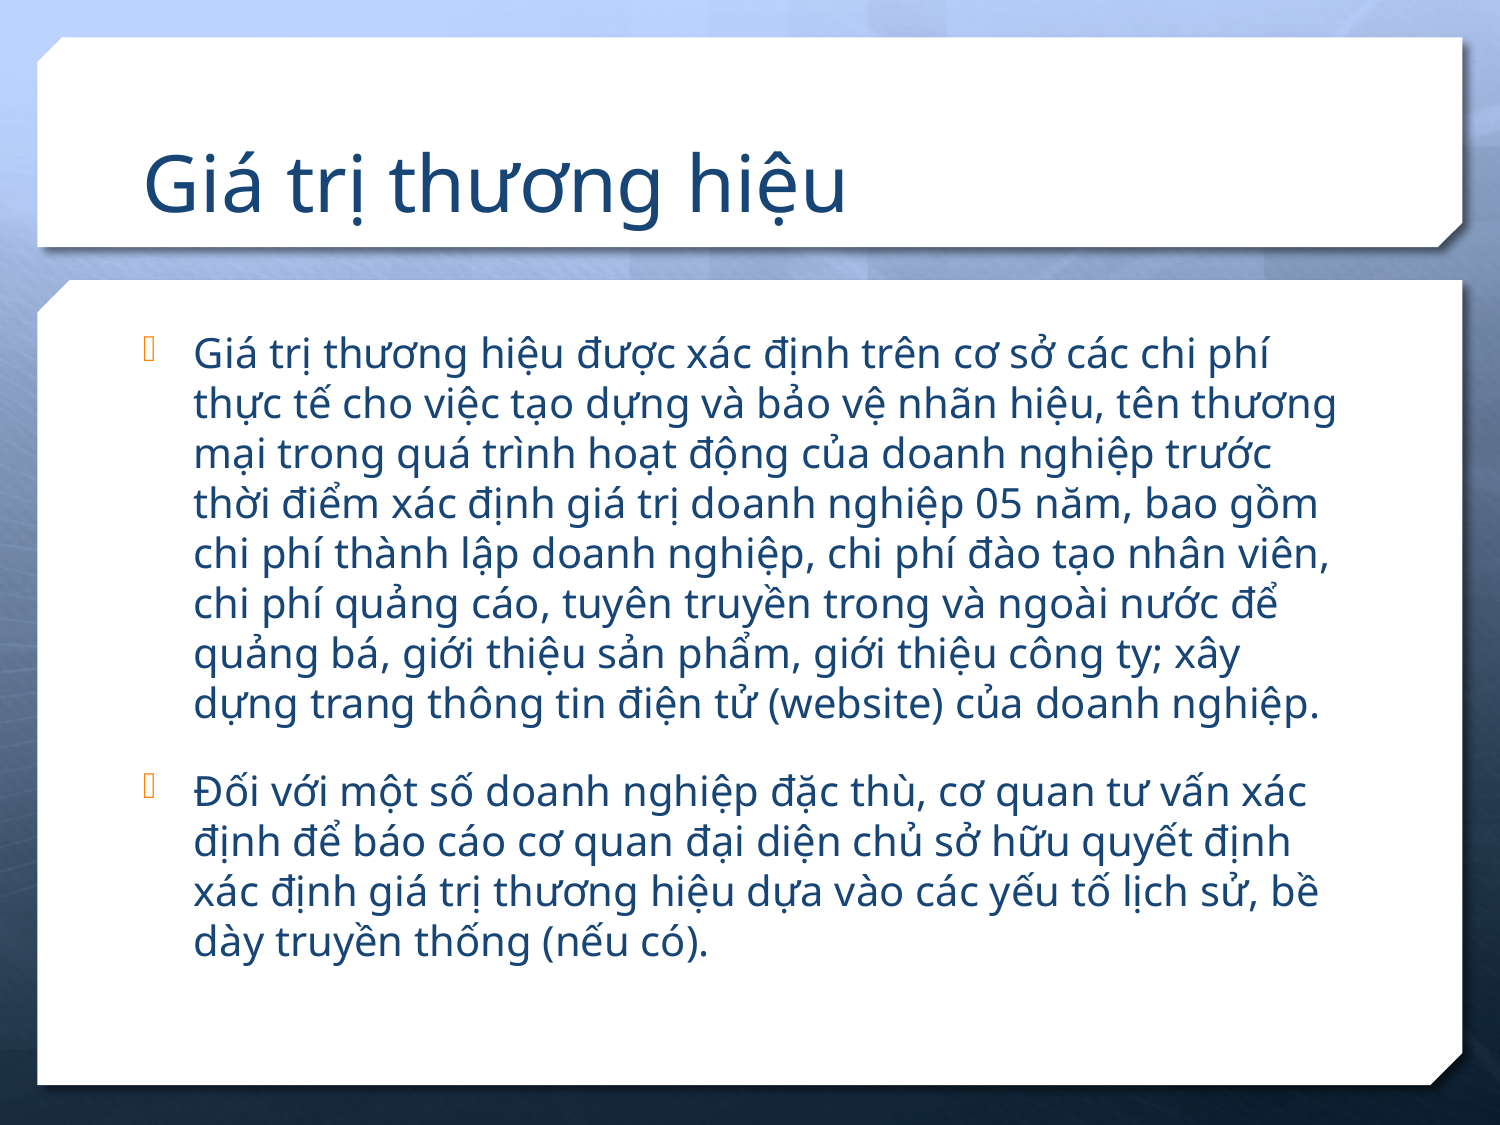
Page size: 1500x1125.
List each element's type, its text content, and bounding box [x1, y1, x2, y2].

title Giá trị thương hiệu [127, 48, 1372, 236]
list Giá trị thương hiệu được xác định trên cơ sở các chi phí thực tế cho việc tạo dựng và bảo vệ nhãn hiệu, tên thương mại trong quá trình hoạt động của doanh nghiệp trước thời điểm xác định giá trị doanh nghiệp 05 năm, bao gồm chi phí thành lập doanh nghiệp, chi phí đào tạo nhân viên, chi phí quảng cáo, tuyên truyền trong và ngoài nước để quảng bá, giới thiệu sản phẩm, giới thiệu công ty; xây dựng trang thông tin điện tử (website) của doanh nghiệp. Đối với một số doanh nghiệp đặc thù, cơ quan tư vấn xác định để báo cáo cơ quan đại diện chủ sở hữu quyết định xác định giá trị thương hiệu dựa vào các yếu tố lịch sử, bề dày truyền thống (nếu có). [127, 319, 1372, 978]
